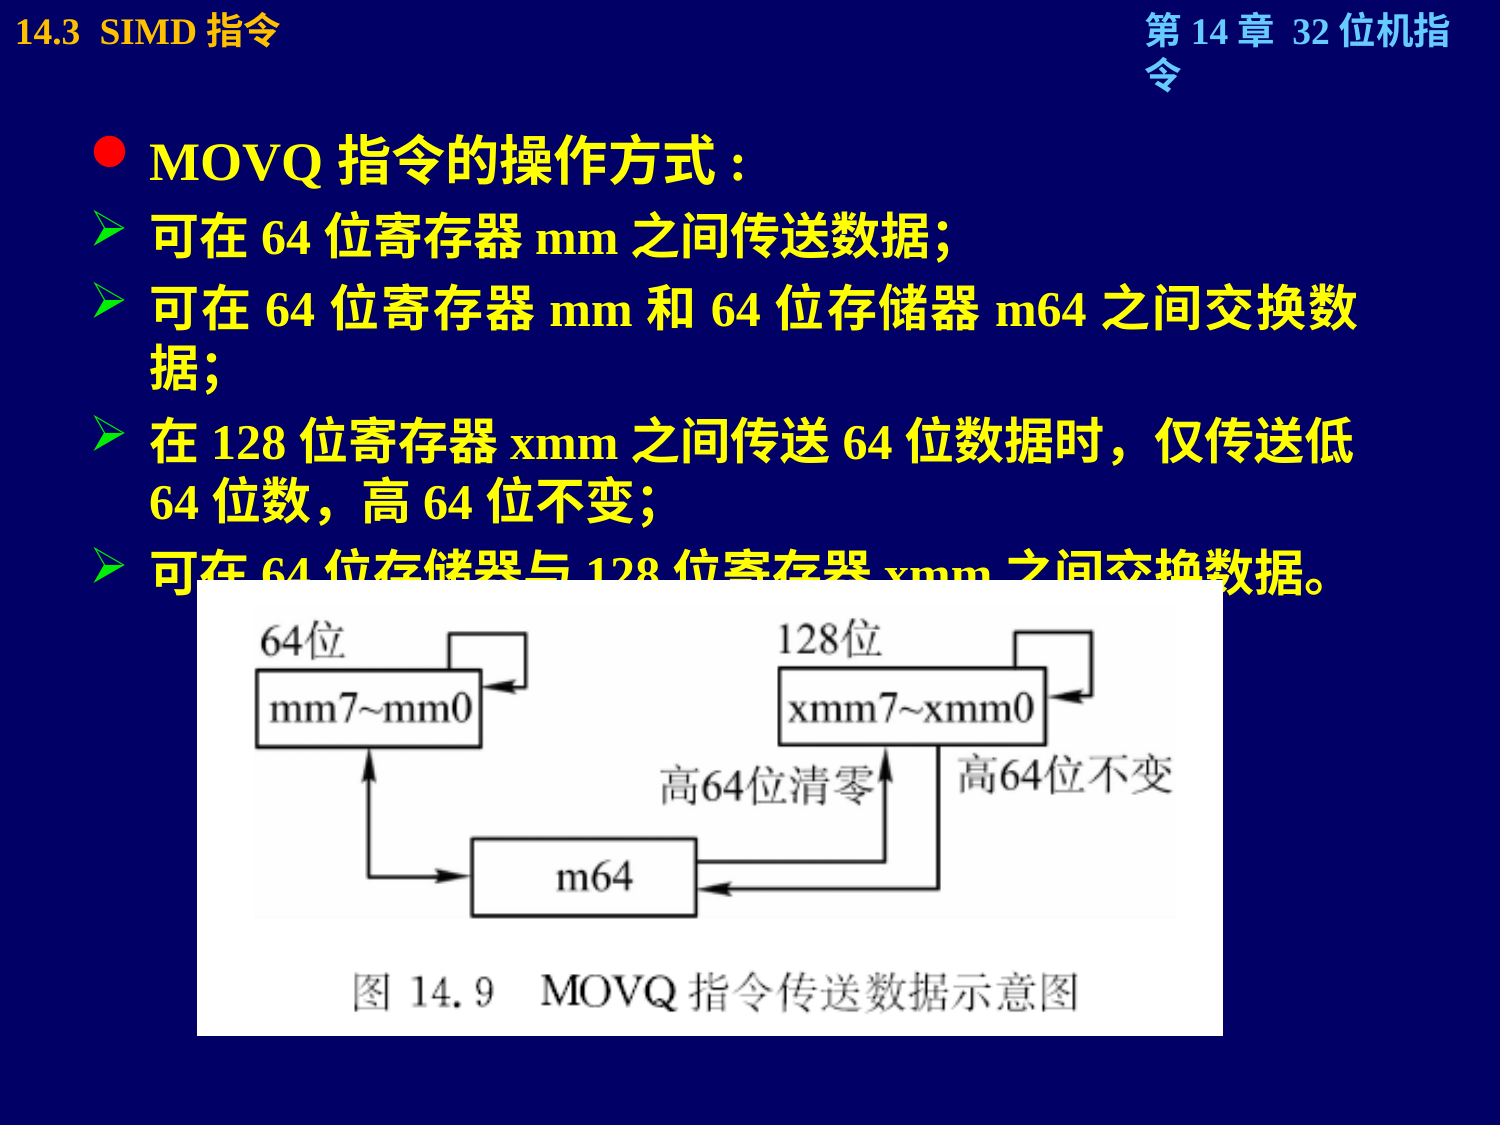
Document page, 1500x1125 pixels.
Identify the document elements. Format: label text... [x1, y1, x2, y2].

picture [196, 580, 1223, 1037]
list MOVQ指令的操作方式: 可在64位寄存器mm之间传送数据； 可在64位寄存器mm和64位存储器m64之间交换数据； 在128位寄存器xmm之间传送64位数据时，仅传送低64位数，高64位不变； 可在64位存储器与128位寄存器xmm之间交换数据。 [74, 118, 1375, 536]
title [112, 62, 1388, 213]
